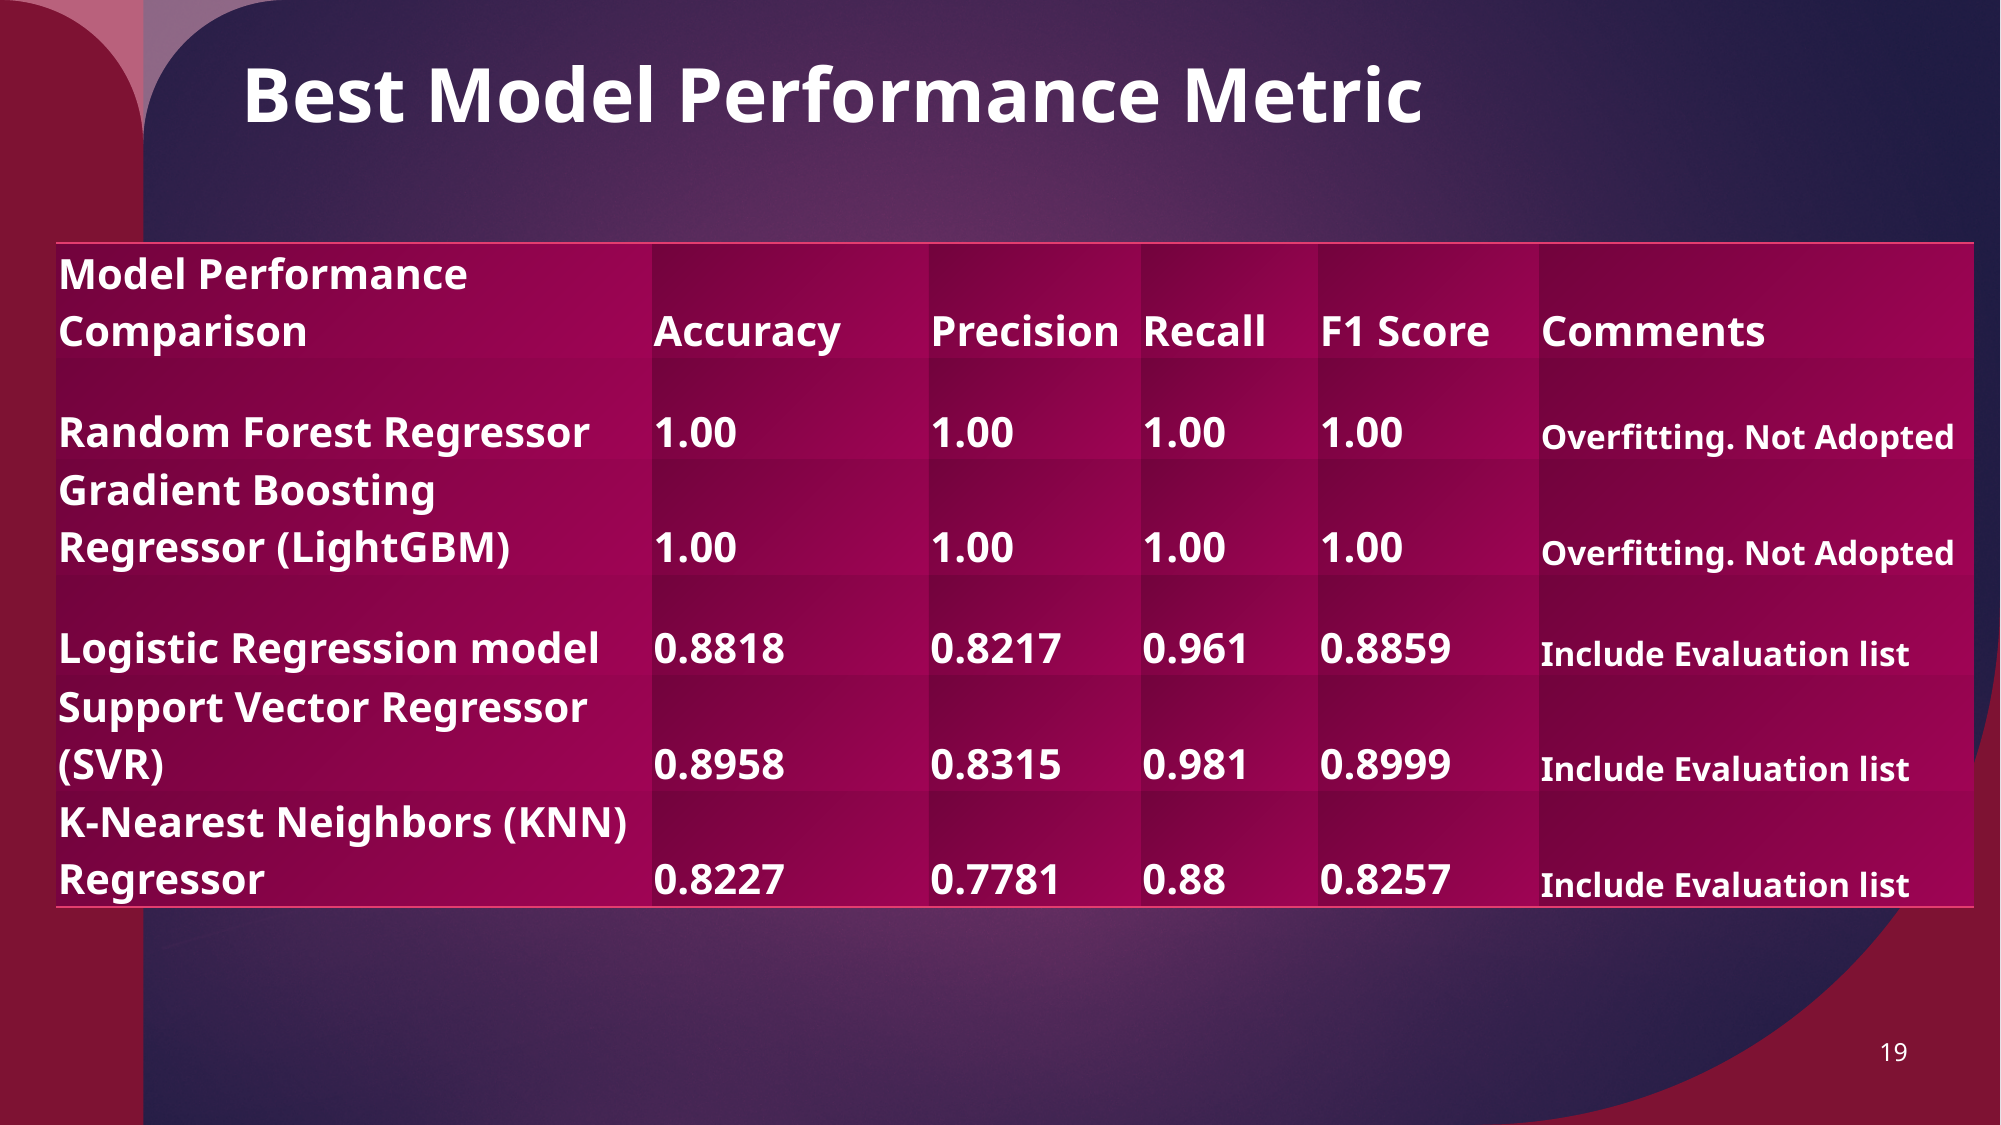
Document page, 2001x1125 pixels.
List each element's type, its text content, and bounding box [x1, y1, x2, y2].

table_header Recall [1141, 244, 1318, 359]
table_cell 0.7781 [929, 791, 1141, 906]
table_cell Logistic Regression model [56, 575, 652, 676]
table_header Accuracy [652, 244, 929, 359]
table_cell 1.00 [1141, 460, 1318, 575]
table_cell 1.00 [929, 460, 1141, 575]
table_cell 1.00 [652, 460, 929, 575]
table_cell 0.8217 [929, 575, 1141, 676]
table_cell Include Evaluation list [1539, 575, 1974, 676]
table_cell 0.8859 [1318, 575, 1539, 676]
title Best Model Performance Metric [226, 40, 1790, 242]
table_cell Include Evaluation list [1539, 676, 1974, 791]
table_header Precision [929, 244, 1141, 359]
table_cell 0.981 [1141, 676, 1318, 791]
table_header Model Performance Comparison [56, 244, 652, 359]
table_cell 0.8818 [652, 575, 929, 676]
slide_number 19 [1787, 981, 2000, 1125]
table_cell Support Vector Regressor (SVR) [56, 676, 652, 791]
table_cell 1.00 [652, 359, 929, 460]
table_header F1 Score [1318, 244, 1539, 359]
table_cell 0.8227 [652, 791, 929, 906]
table_cell Overfitting. Not Adopted [1539, 460, 1974, 575]
table_cell 1.00 [929, 359, 1141, 460]
table_cell 1.00 [1141, 359, 1318, 460]
table_cell Gradient Boosting Regressor (LightGBM) [56, 460, 652, 575]
table_header Comments [1539, 244, 1974, 359]
table_cell 0.8315 [929, 676, 1141, 791]
table_cell 1.00 [1318, 460, 1539, 575]
table_cell Overfitting. Not Adopted [1539, 359, 1974, 460]
table_cell 0.8257 [1318, 791, 1539, 906]
table_cell Random Forest Regressor [56, 359, 652, 460]
table_cell K-Nearest Neighbors (KNN) Regressor [56, 791, 652, 906]
table_cell 0.8999 [1318, 676, 1539, 791]
table_cell 0.8958 [652, 676, 929, 791]
table_cell 1.00 [1318, 359, 1539, 460]
table_cell Include Evaluation list [1539, 791, 1974, 906]
table_cell 0.88 [1141, 791, 1318, 906]
table_cell 0.961 [1141, 575, 1318, 676]
